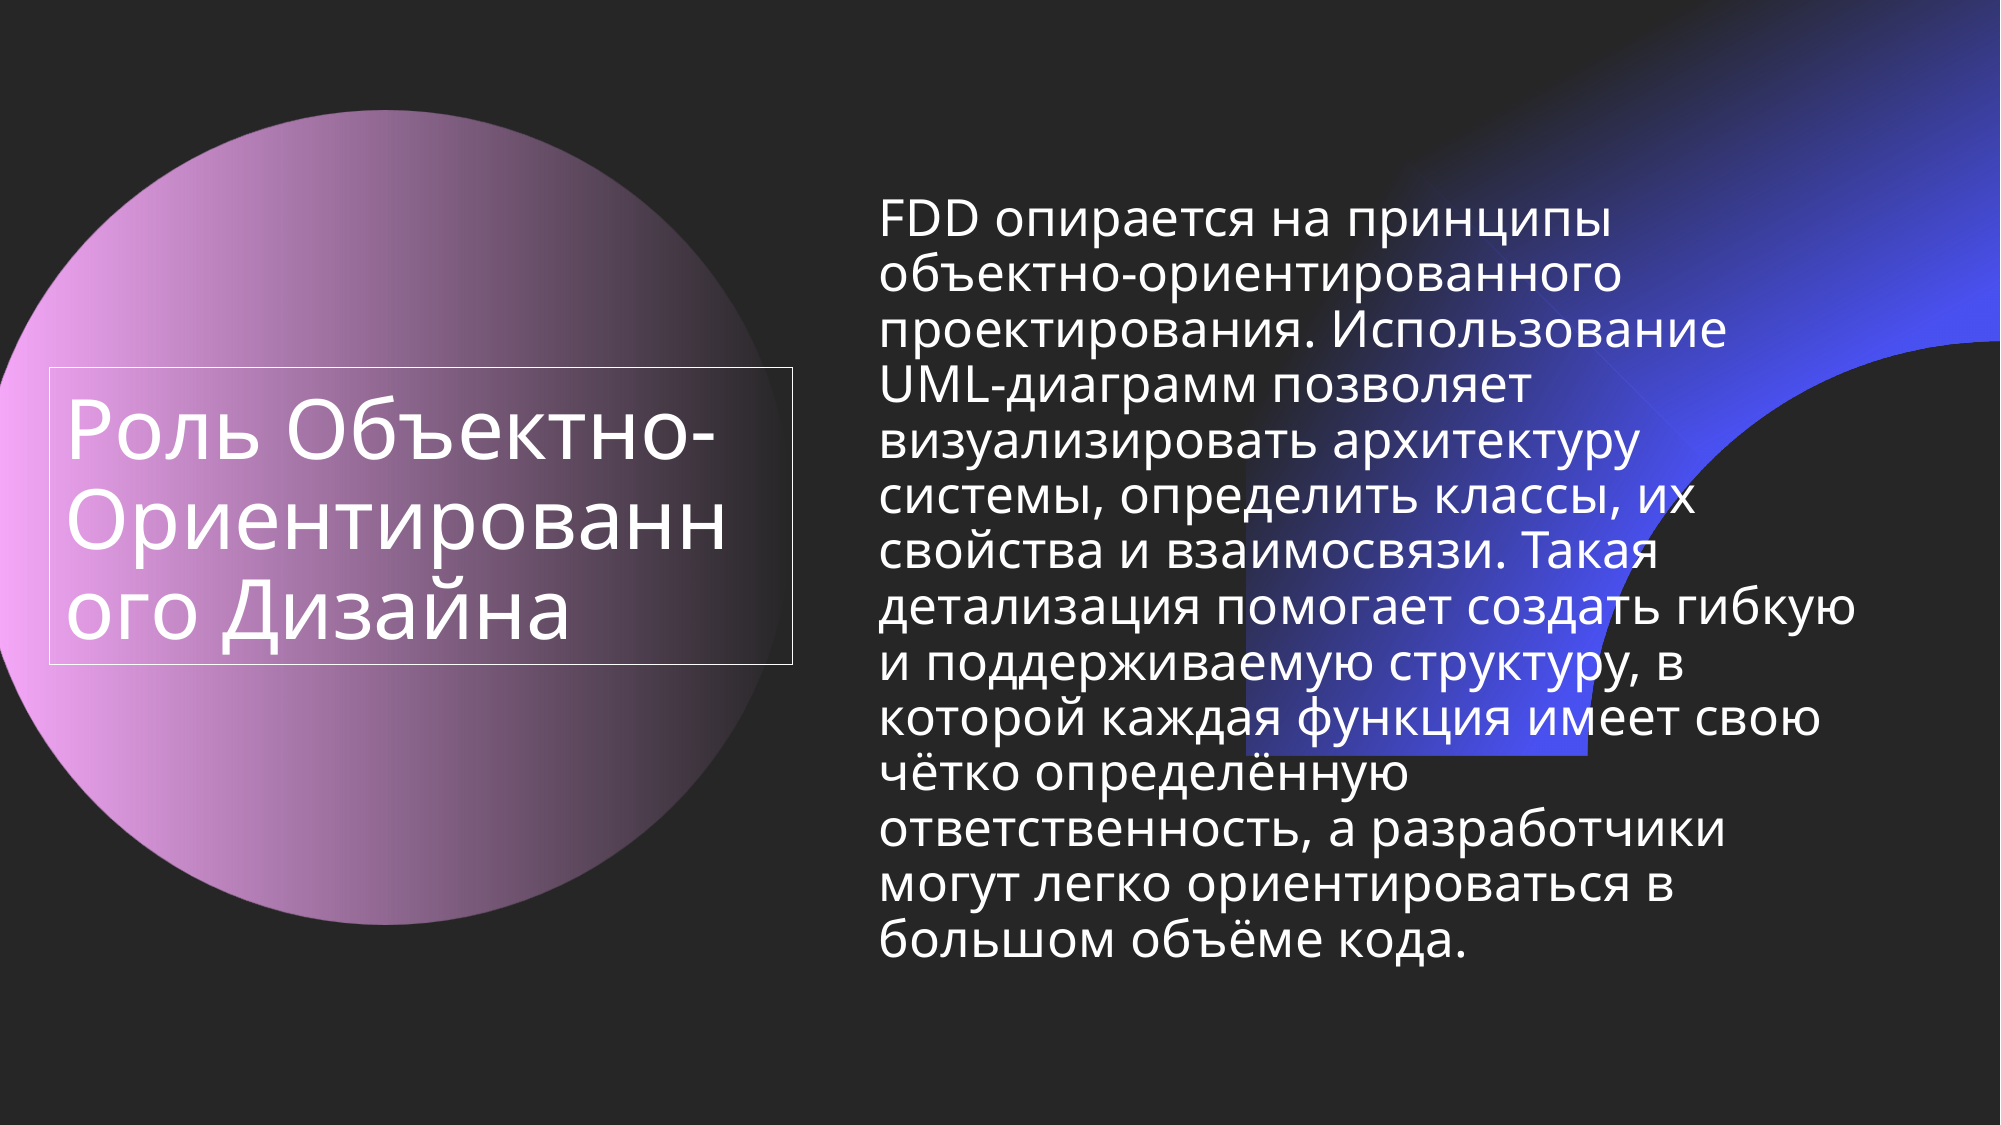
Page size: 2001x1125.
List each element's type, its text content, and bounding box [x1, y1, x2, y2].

text_box [1246, 0, 2000, 756]
list FDD опирается на принципы объектно-ориентированного проектирования. Использование UML-диаграмм позволяет визуализировать архитектуру системы, определить классы, их свойства и взаимосвязи. Такая детализация помогает создать гибкую и поддерживаемую структуру, в которой каждая функция имеет свою чётко определённую ответственность, а разработчики могут легко ориентироваться в большом объёме кода. [863, 184, 1877, 984]
title Роль Объектно-Ориентированного Дизайна [49, 367, 793, 665]
text_box [0, 110, 793, 925]
